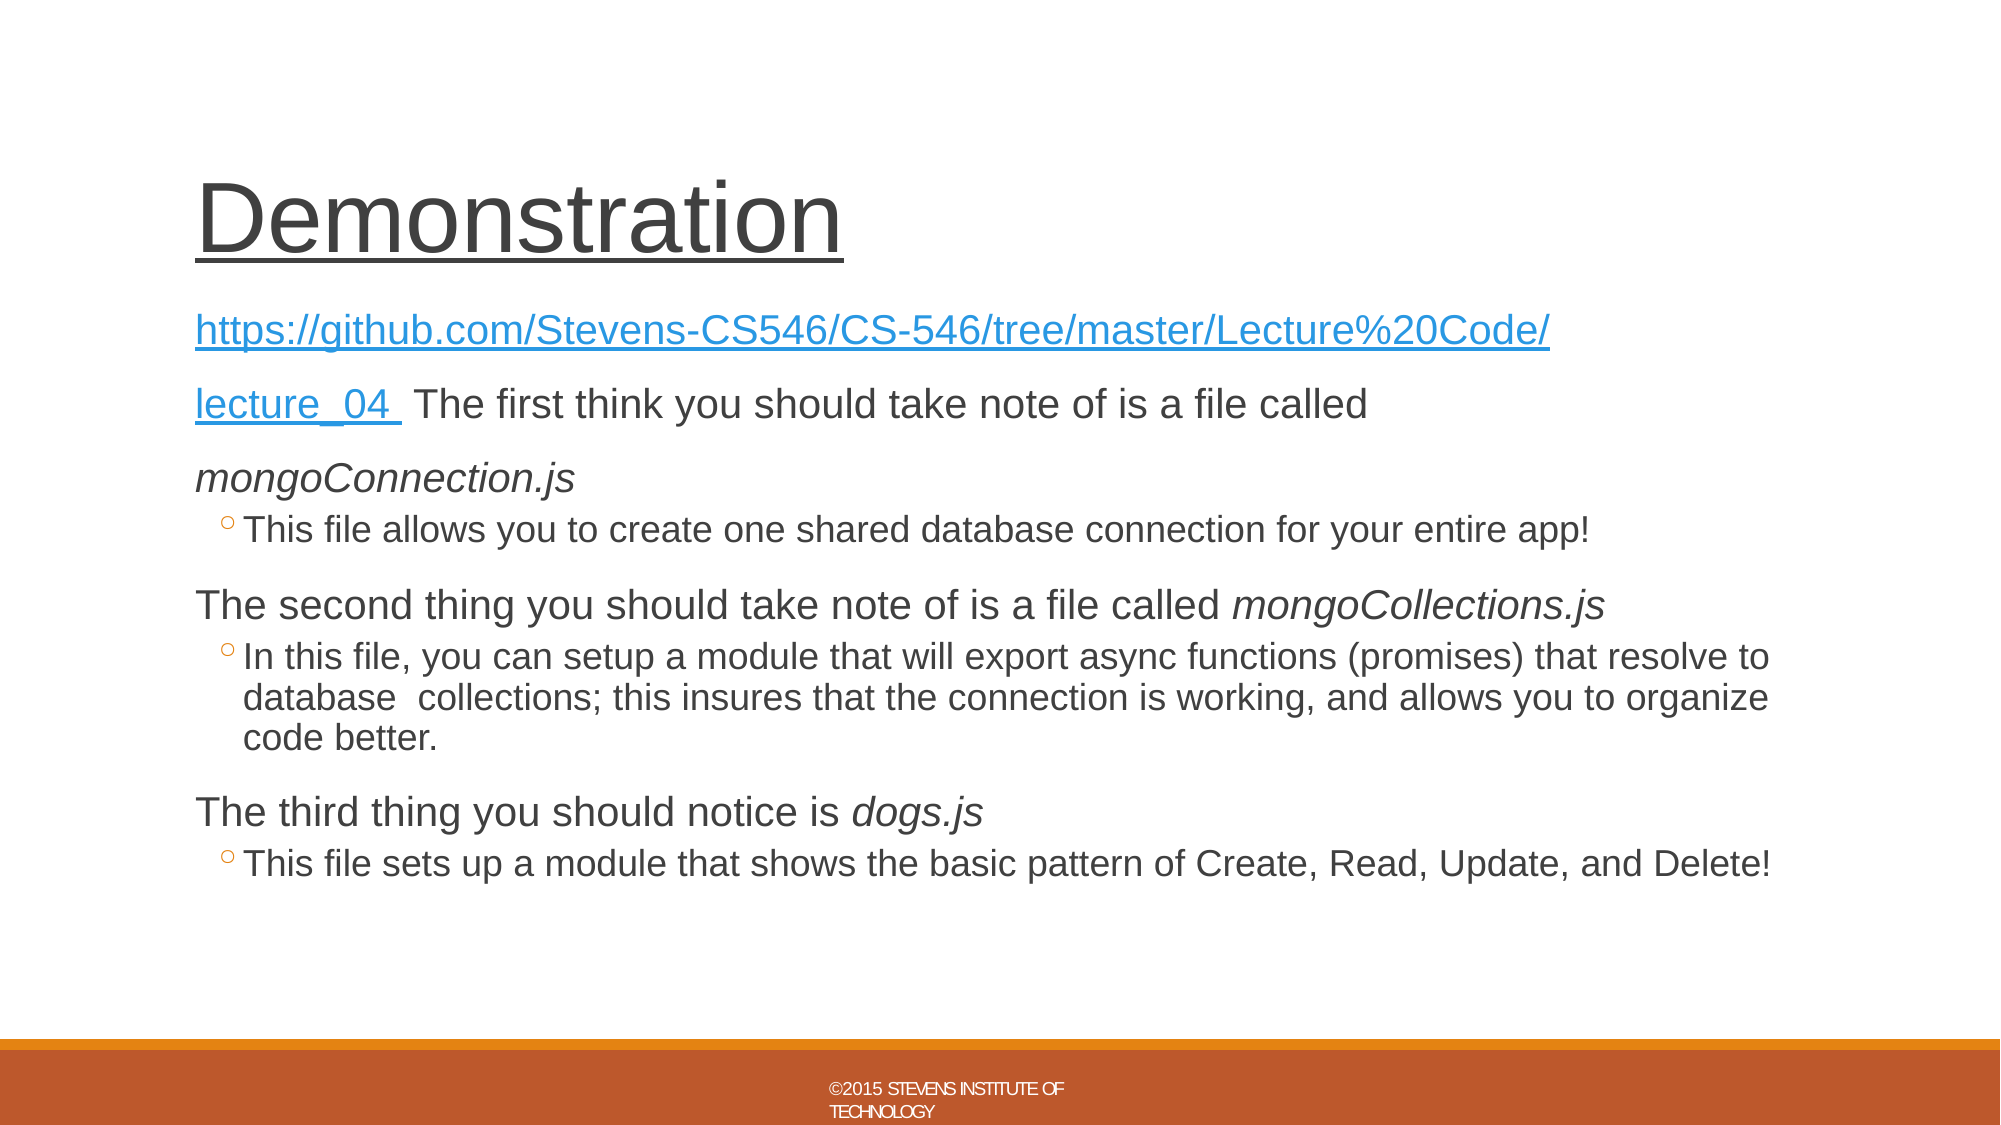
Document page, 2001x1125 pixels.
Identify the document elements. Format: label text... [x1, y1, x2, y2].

title Demonstration [167, 149, 1833, 393]
footer ©2015 STEVENS INSTITUTE OF TECHNOLOGY [827, 1075, 1174, 1125]
text_box https://github.com/Stevens-CS546/CS-546/tree/master/Lecture%20Code/lecture_04 The first think you should take note of is a file called mongoConnection.js This file allows you to create one shared database connection for your entire app! The second thing you should take note of is a file called mongoCollections.js In this file, you can setup a module that will export async functions (promises) that resolve to database collections; this insures that the connection is working, and allows you to organize code better. The third thing you should notice is dogs.js This file sets up a module that shows the basic pattern of Create, Read, Update, and Delete! [192, 276, 1807, 885]
